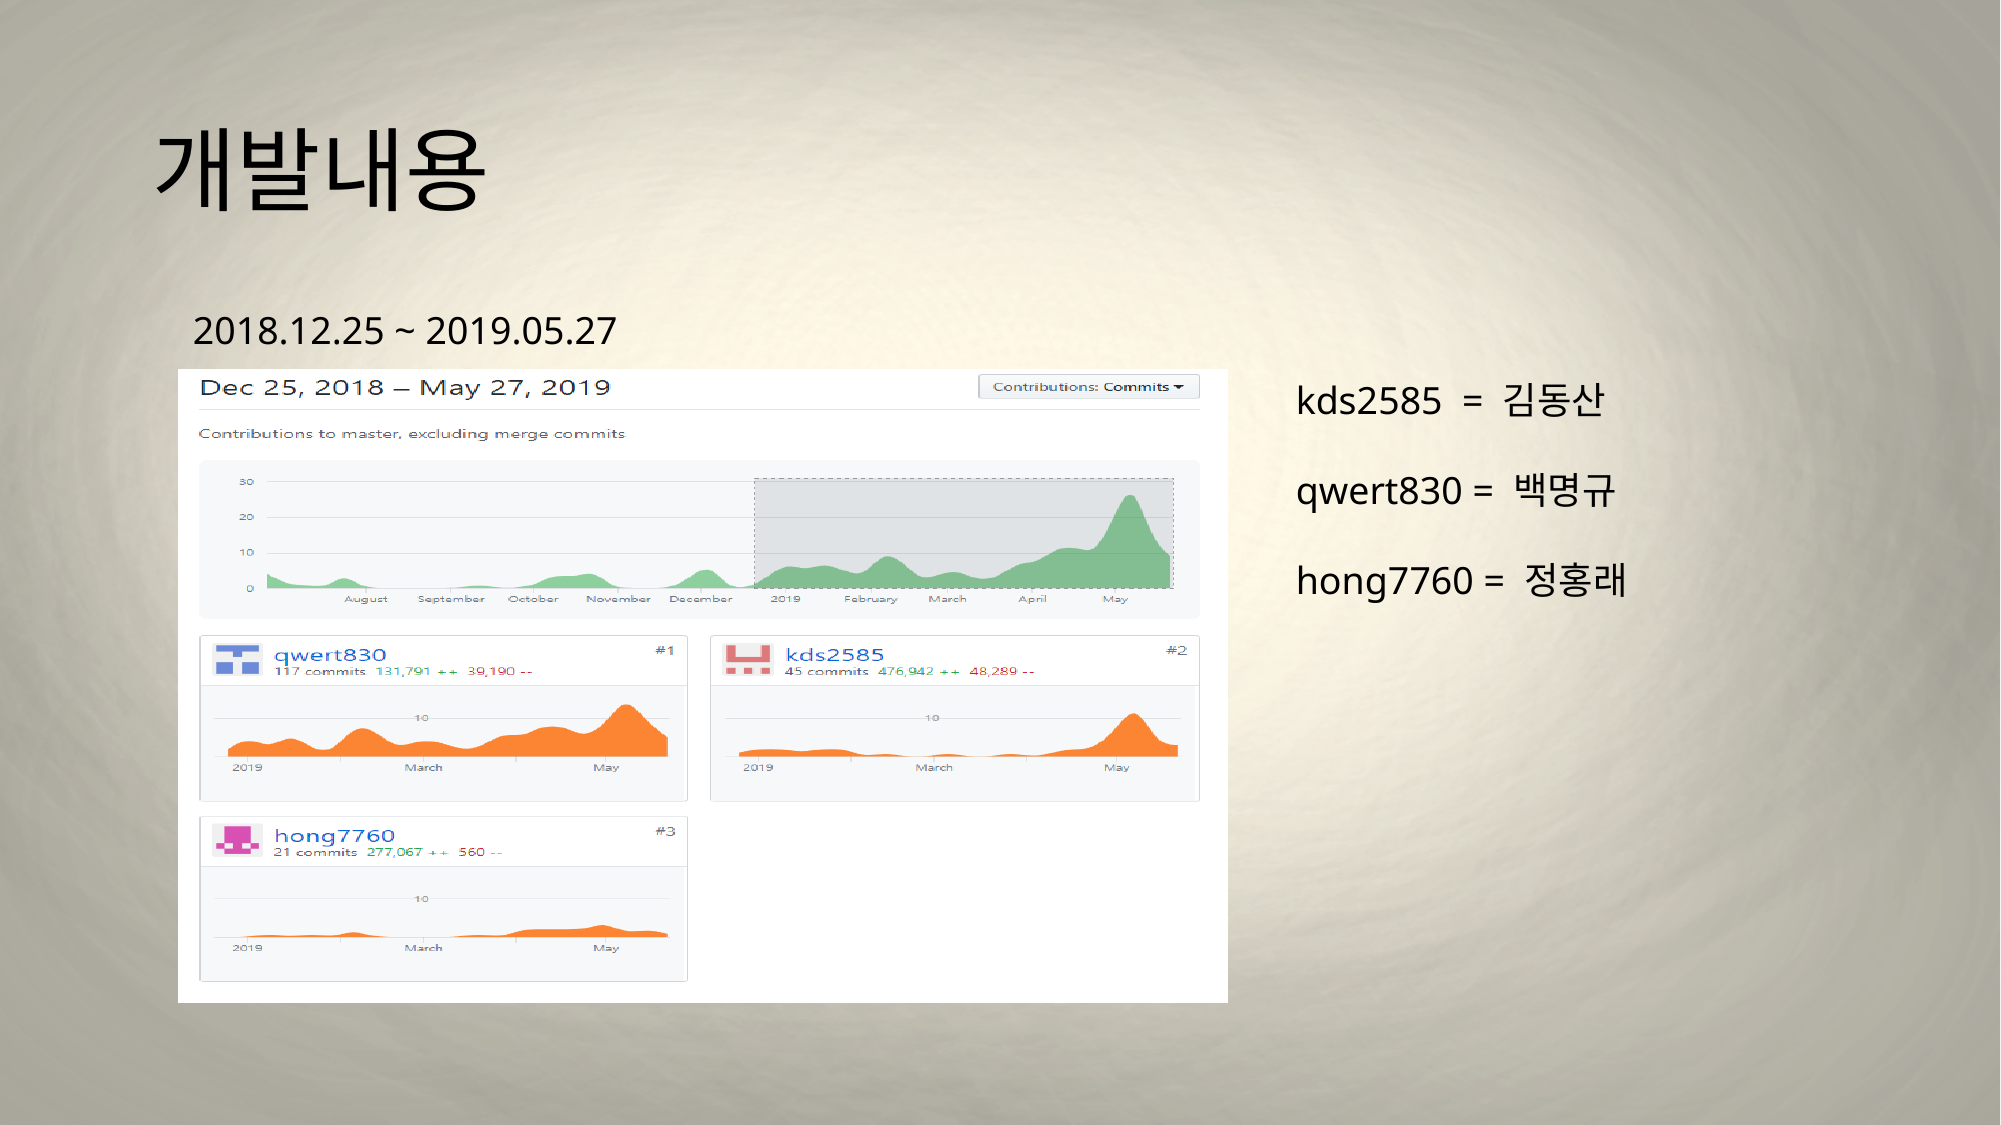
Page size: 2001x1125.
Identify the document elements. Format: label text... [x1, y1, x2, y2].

picture [0, 0, 2001, 1125]
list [178, 369, 1228, 1003]
text_box kds2585 = 김동산 qwert830 = 백명규 hong7760 = 정홍래 [1281, 369, 1833, 610]
text_box 2018.12.25 ~ 2019.05.27 [178, 299, 728, 360]
title 개발내용 [137, 59, 1863, 291]
